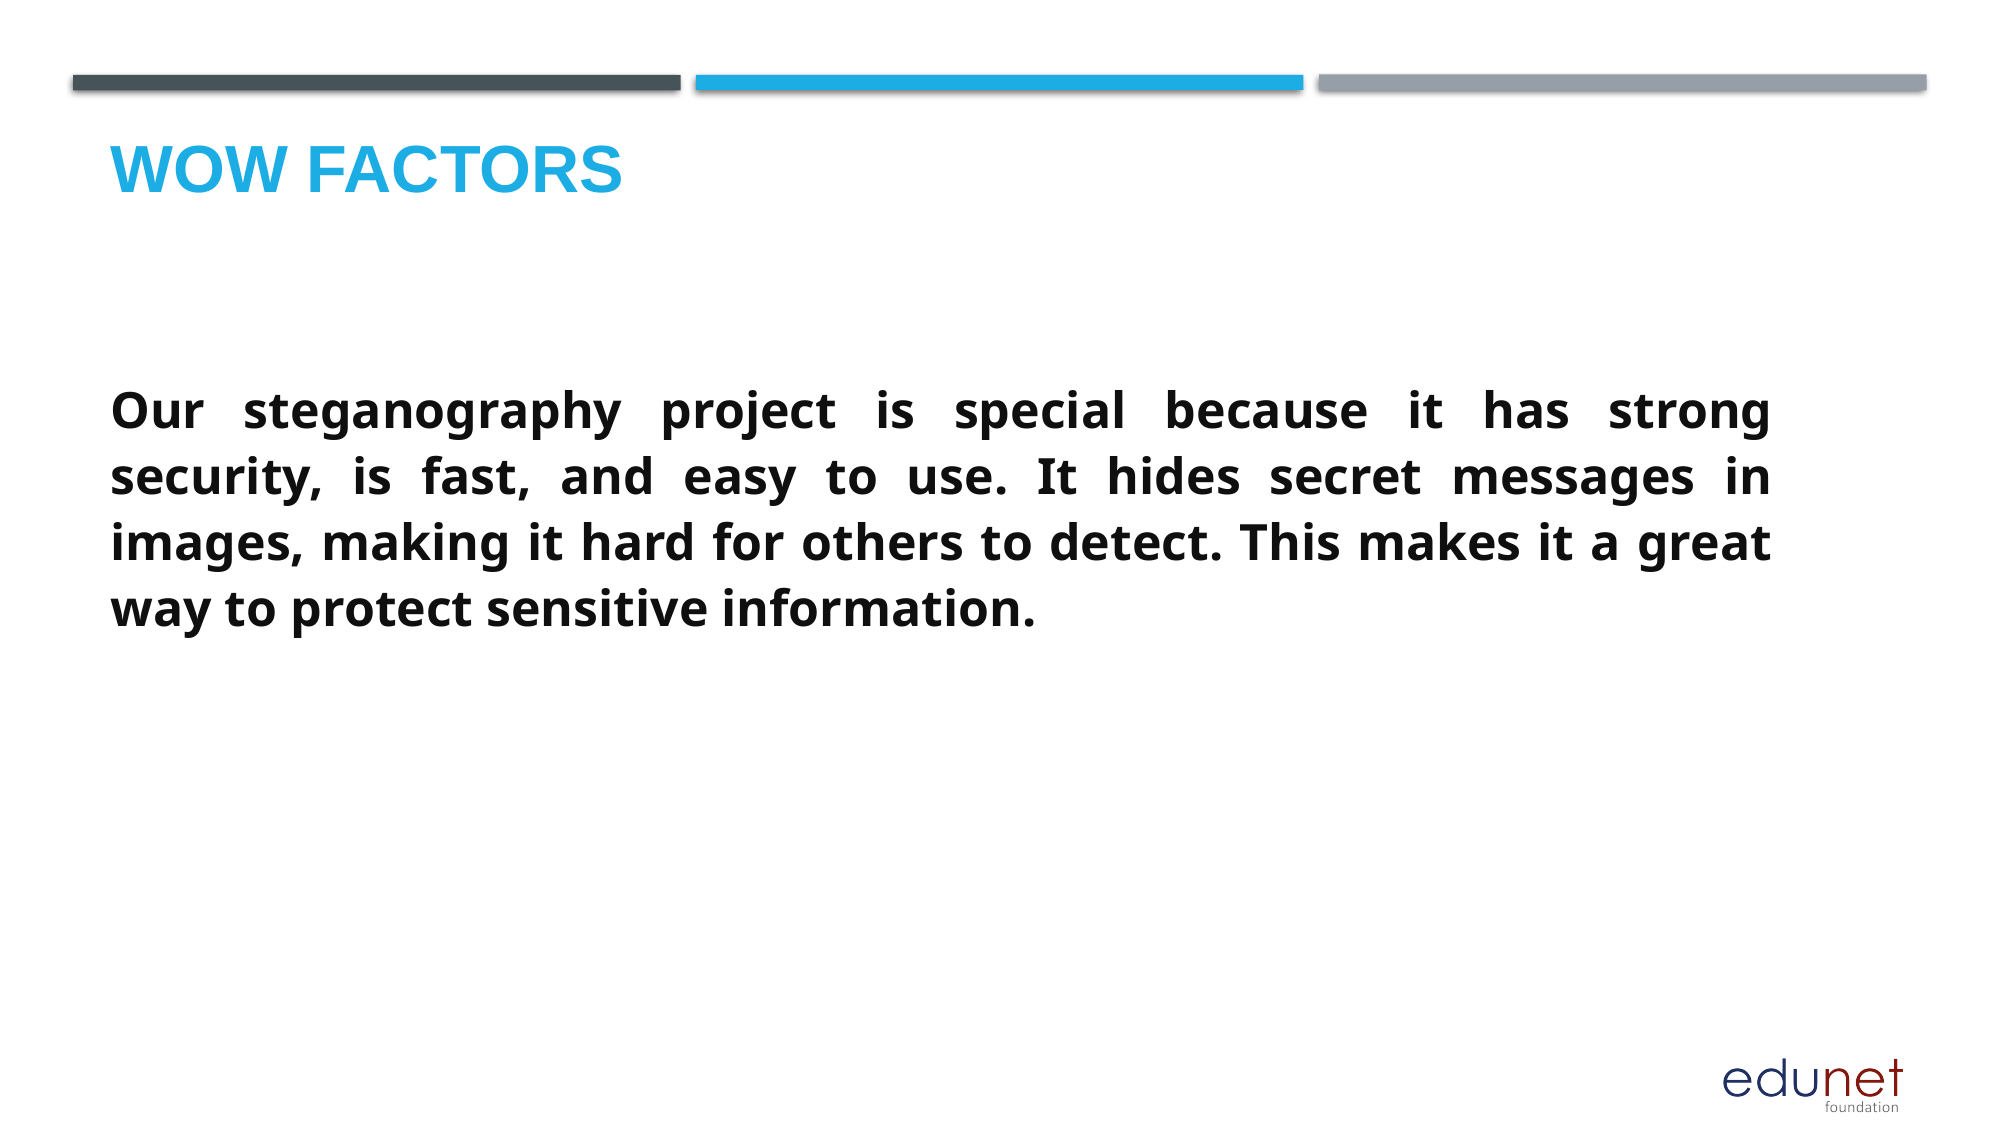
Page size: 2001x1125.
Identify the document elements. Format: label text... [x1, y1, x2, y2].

list Our steganography project is special because it has strong security, is fast, and easy to use. It hides secret messages in images, making it hard for others to detect. This makes it a great way to protect sensitive information. [95, 213, 1788, 795]
title Wow factors [95, 126, 1905, 214]
picture [1719, 1056, 1905, 1116]
